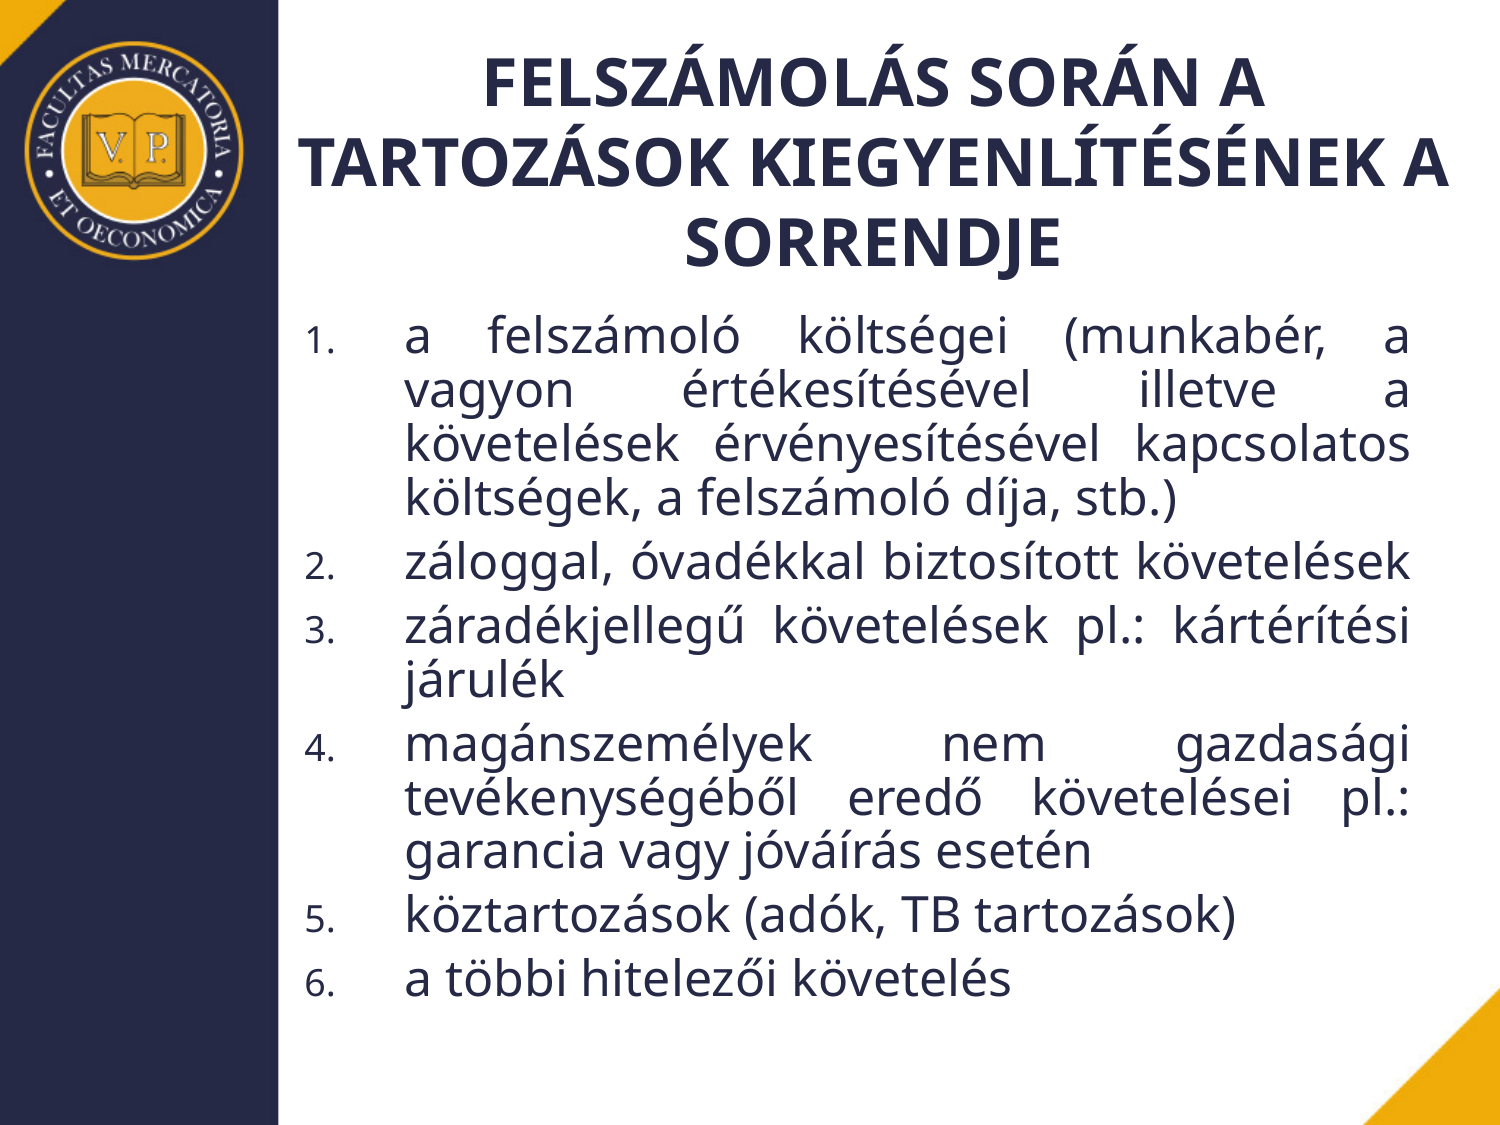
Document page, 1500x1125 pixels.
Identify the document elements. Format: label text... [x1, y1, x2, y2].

title FELSZÁMOLÁS SORÁN A TARTOZÁSOK KIEGYENLÍTÉSÉNEK A SORRENDJE [277, 66, 1471, 254]
list a felszámoló költségei (munkabér, a vagyon értékesítésével illetve a követelések érvényesítésével kapcsolatos költségek, a felszámoló díja, stb.) záloggal, óvadékkal biztosított követelések záradékjellegű követelések pl.: kártérítési járulék magánszemélyek nem gazdasági tevékenységéből eredő követelései pl.: garancia vagy jóváírás esetén köztartozások (adók, TB tartozások) a többi hitelezői követelés [289, 302, 1427, 1005]
picture [0, 0, 1500, 1125]
